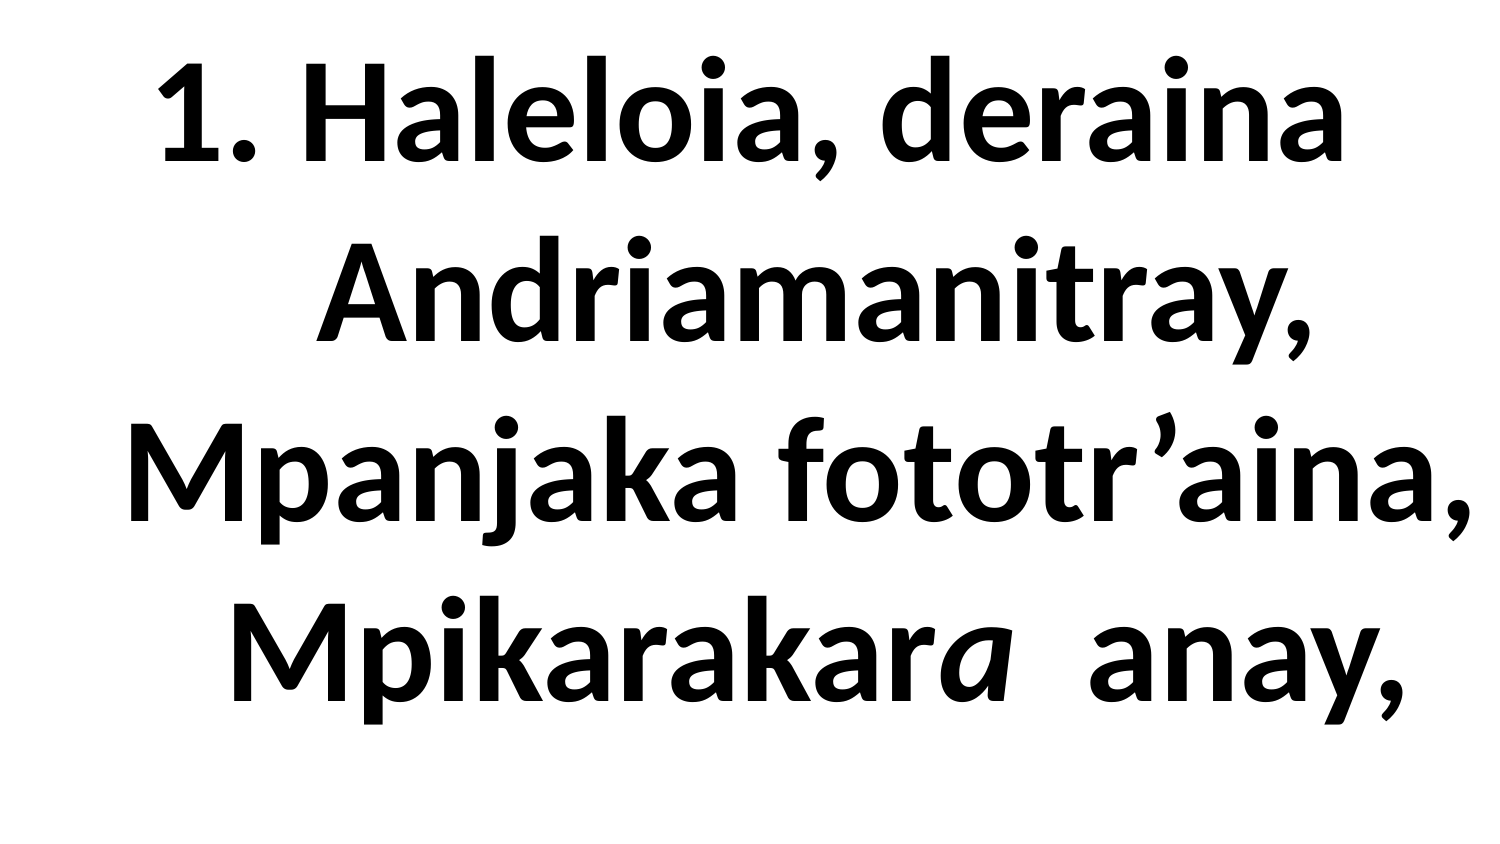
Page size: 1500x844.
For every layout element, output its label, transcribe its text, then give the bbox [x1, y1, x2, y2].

text_box 1. Haleloia, deraina Andriamanitray, Mpanjaka fototr’aina, Mpikarakara anay, [0, 3, 1500, 739]
